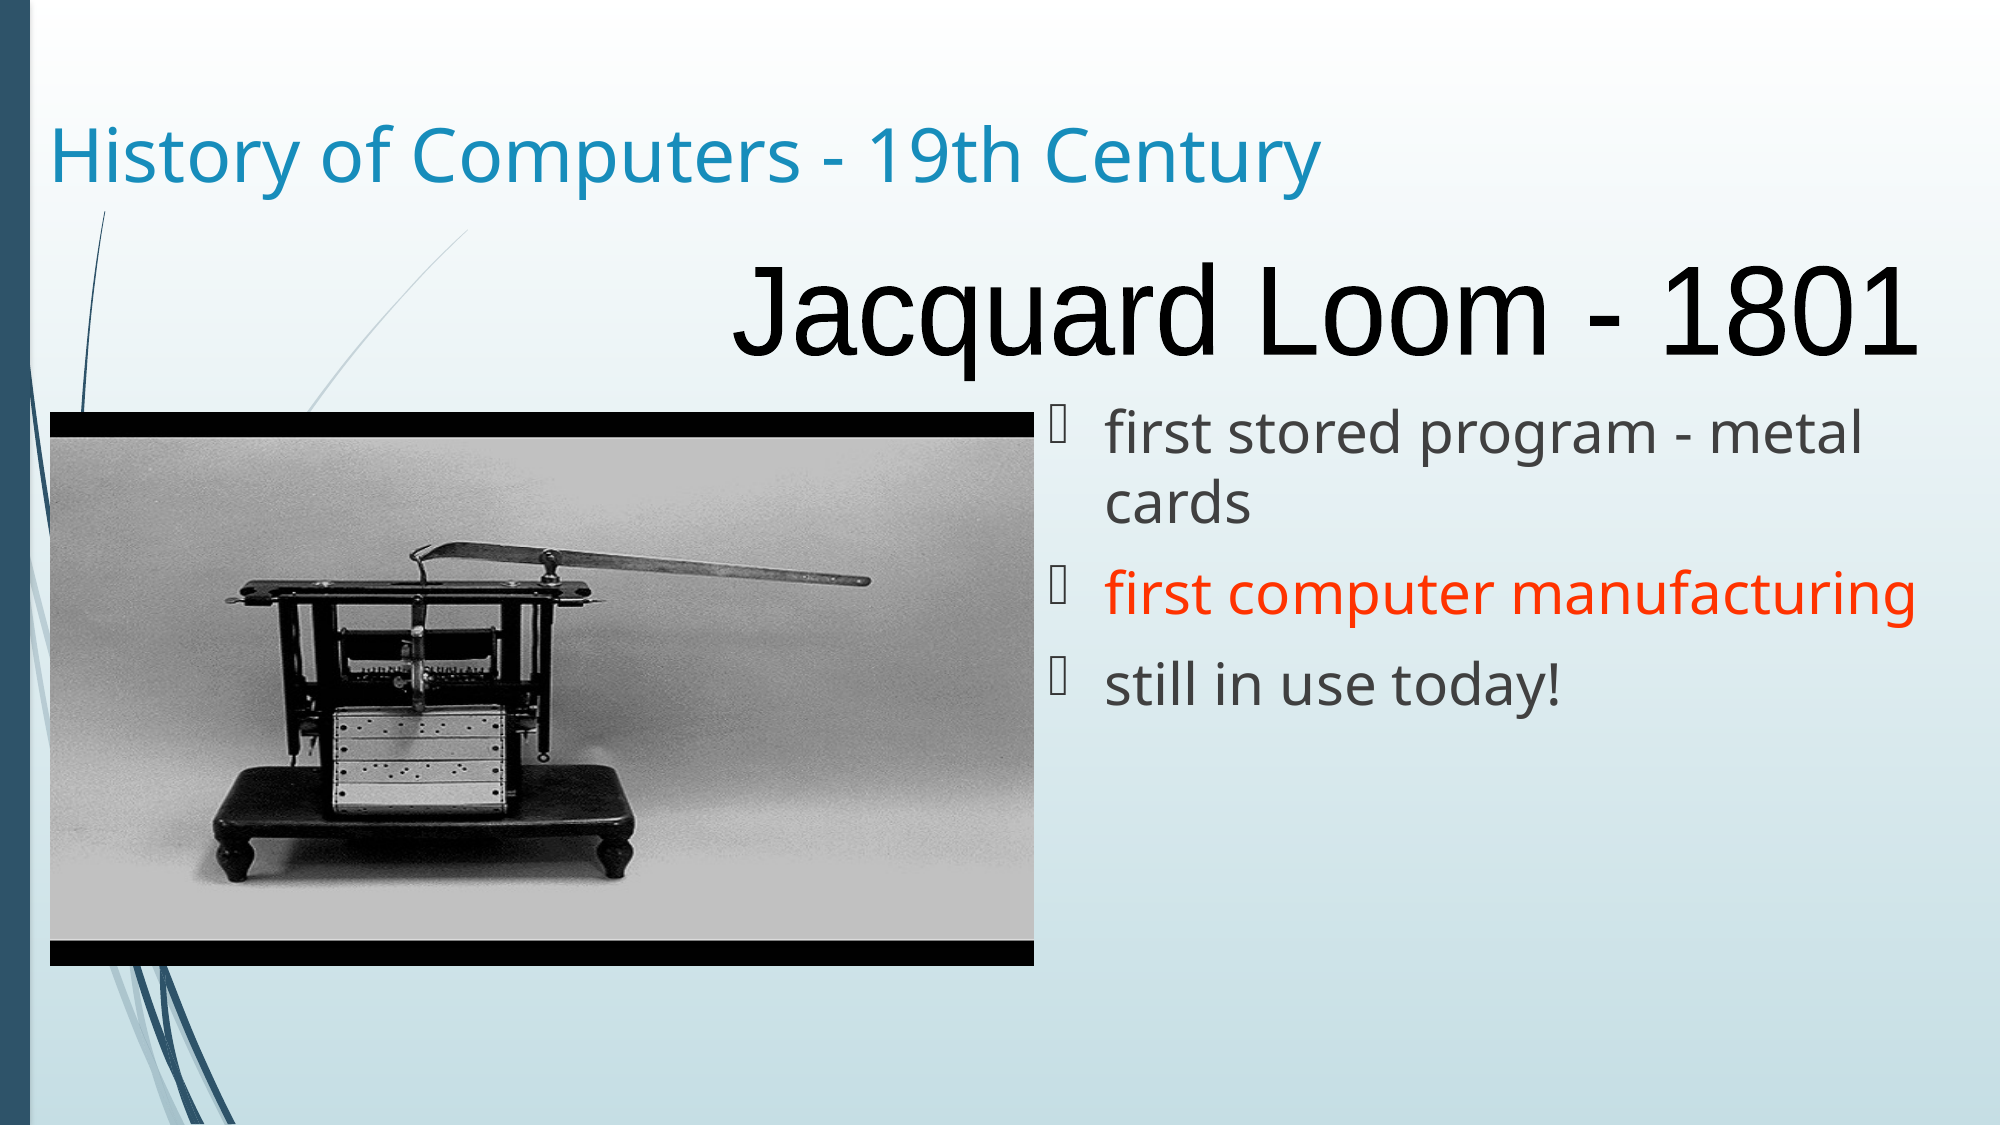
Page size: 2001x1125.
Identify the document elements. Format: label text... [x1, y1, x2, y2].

picture [49, 412, 1034, 966]
title History of Computers - 19th Century [33, 99, 1967, 288]
list first stored program - metal cards first computer manufacturing still in use today! [1033, 387, 2000, 988]
